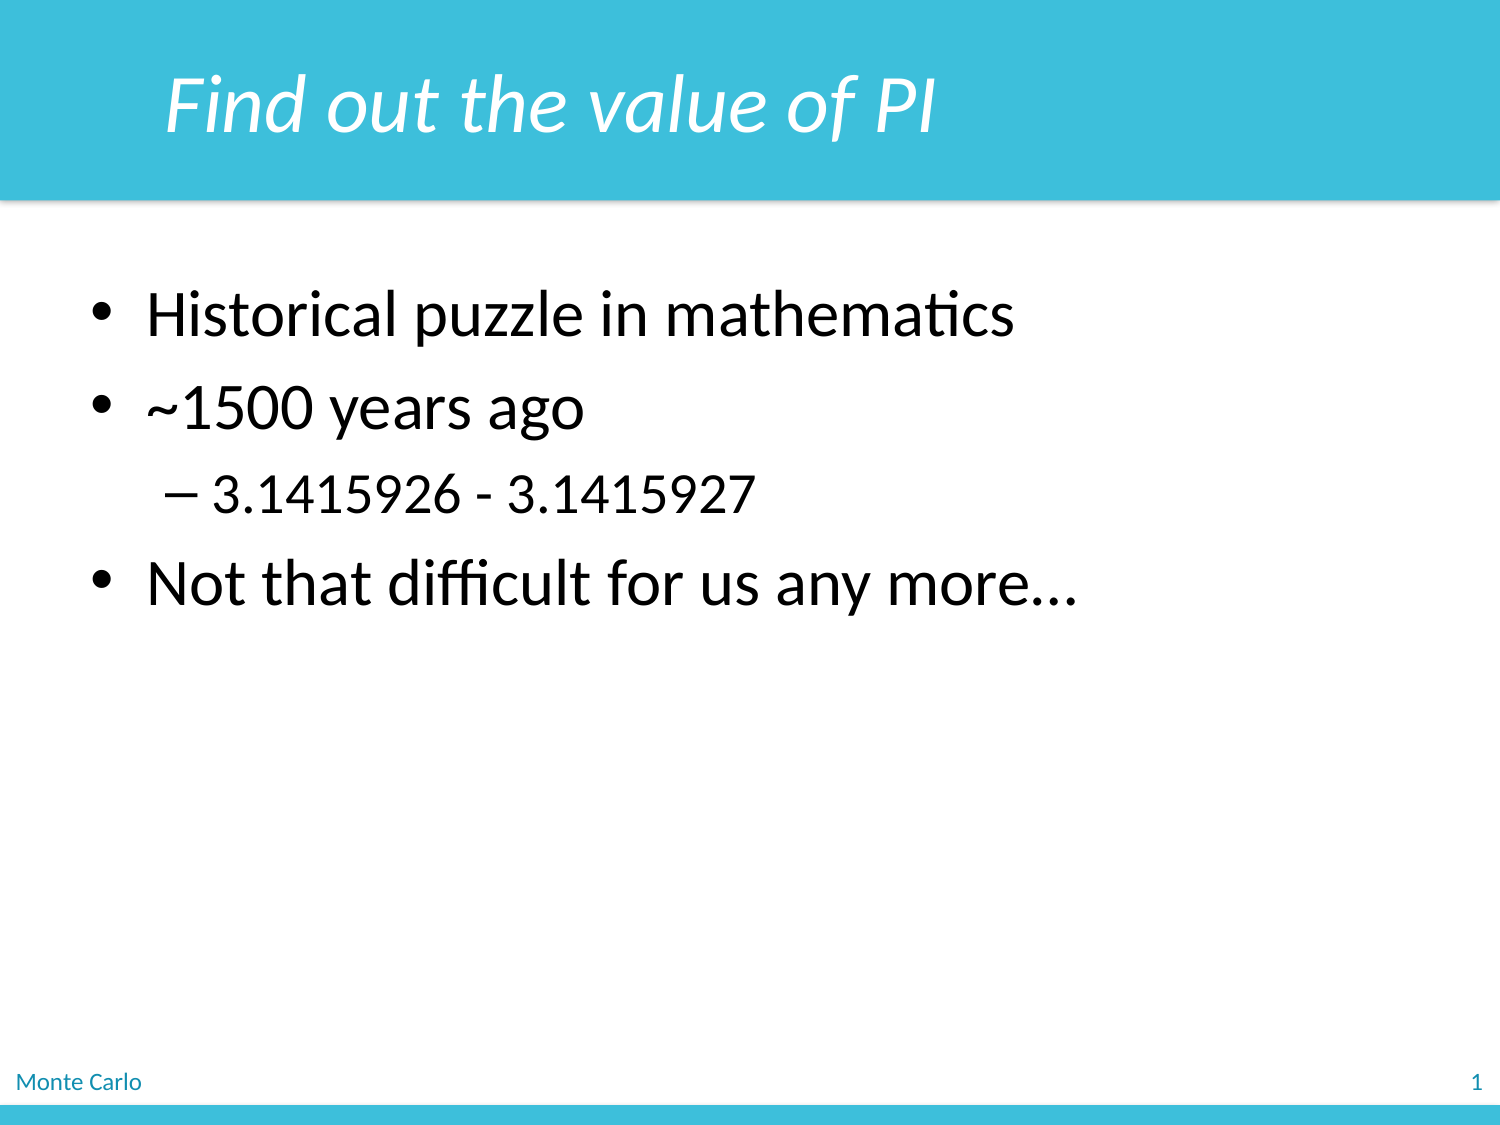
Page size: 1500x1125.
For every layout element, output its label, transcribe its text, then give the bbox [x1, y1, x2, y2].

text_box [0, 1104, 1500, 1125]
list Historical puzzle in mathematics ~1500 years ago 3.1415926 - 3.1415927 Not that difficult for us any more… [75, 262, 1469, 1005]
text_box 1 [1455, 1058, 1498, 1104]
text_box Find out the value of PI [0, 0, 1500, 201]
text_box Monte Carlo [0, 1058, 158, 1103]
